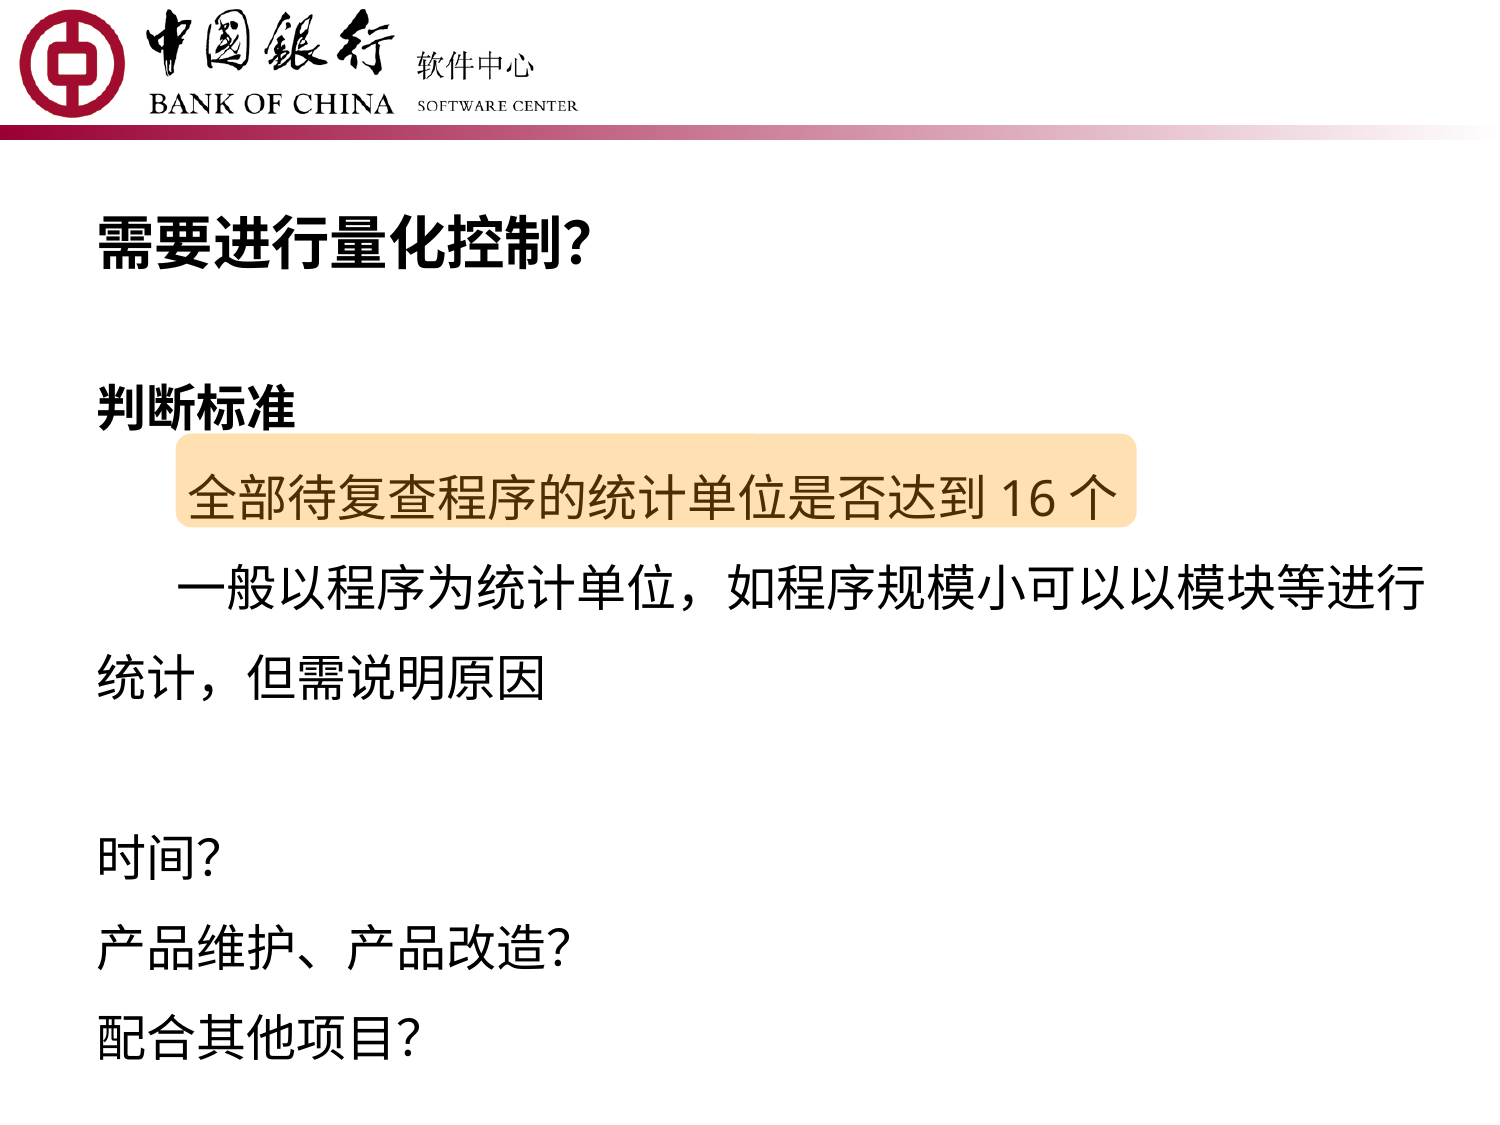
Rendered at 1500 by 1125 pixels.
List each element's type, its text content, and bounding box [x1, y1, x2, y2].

text_box [173, 431, 1139, 530]
text_box 需要进行量化控制？ 判断标准 全部待复查程序的统计单位是否达到16个 一般以程序为统计单位，如程序规模小可以以模块等进行统计，但需说明原因 时间？ 产品维护、产品改造？ 配合其他项目？ [80, 197, 1455, 1057]
picture [0, 0, 586, 125]
